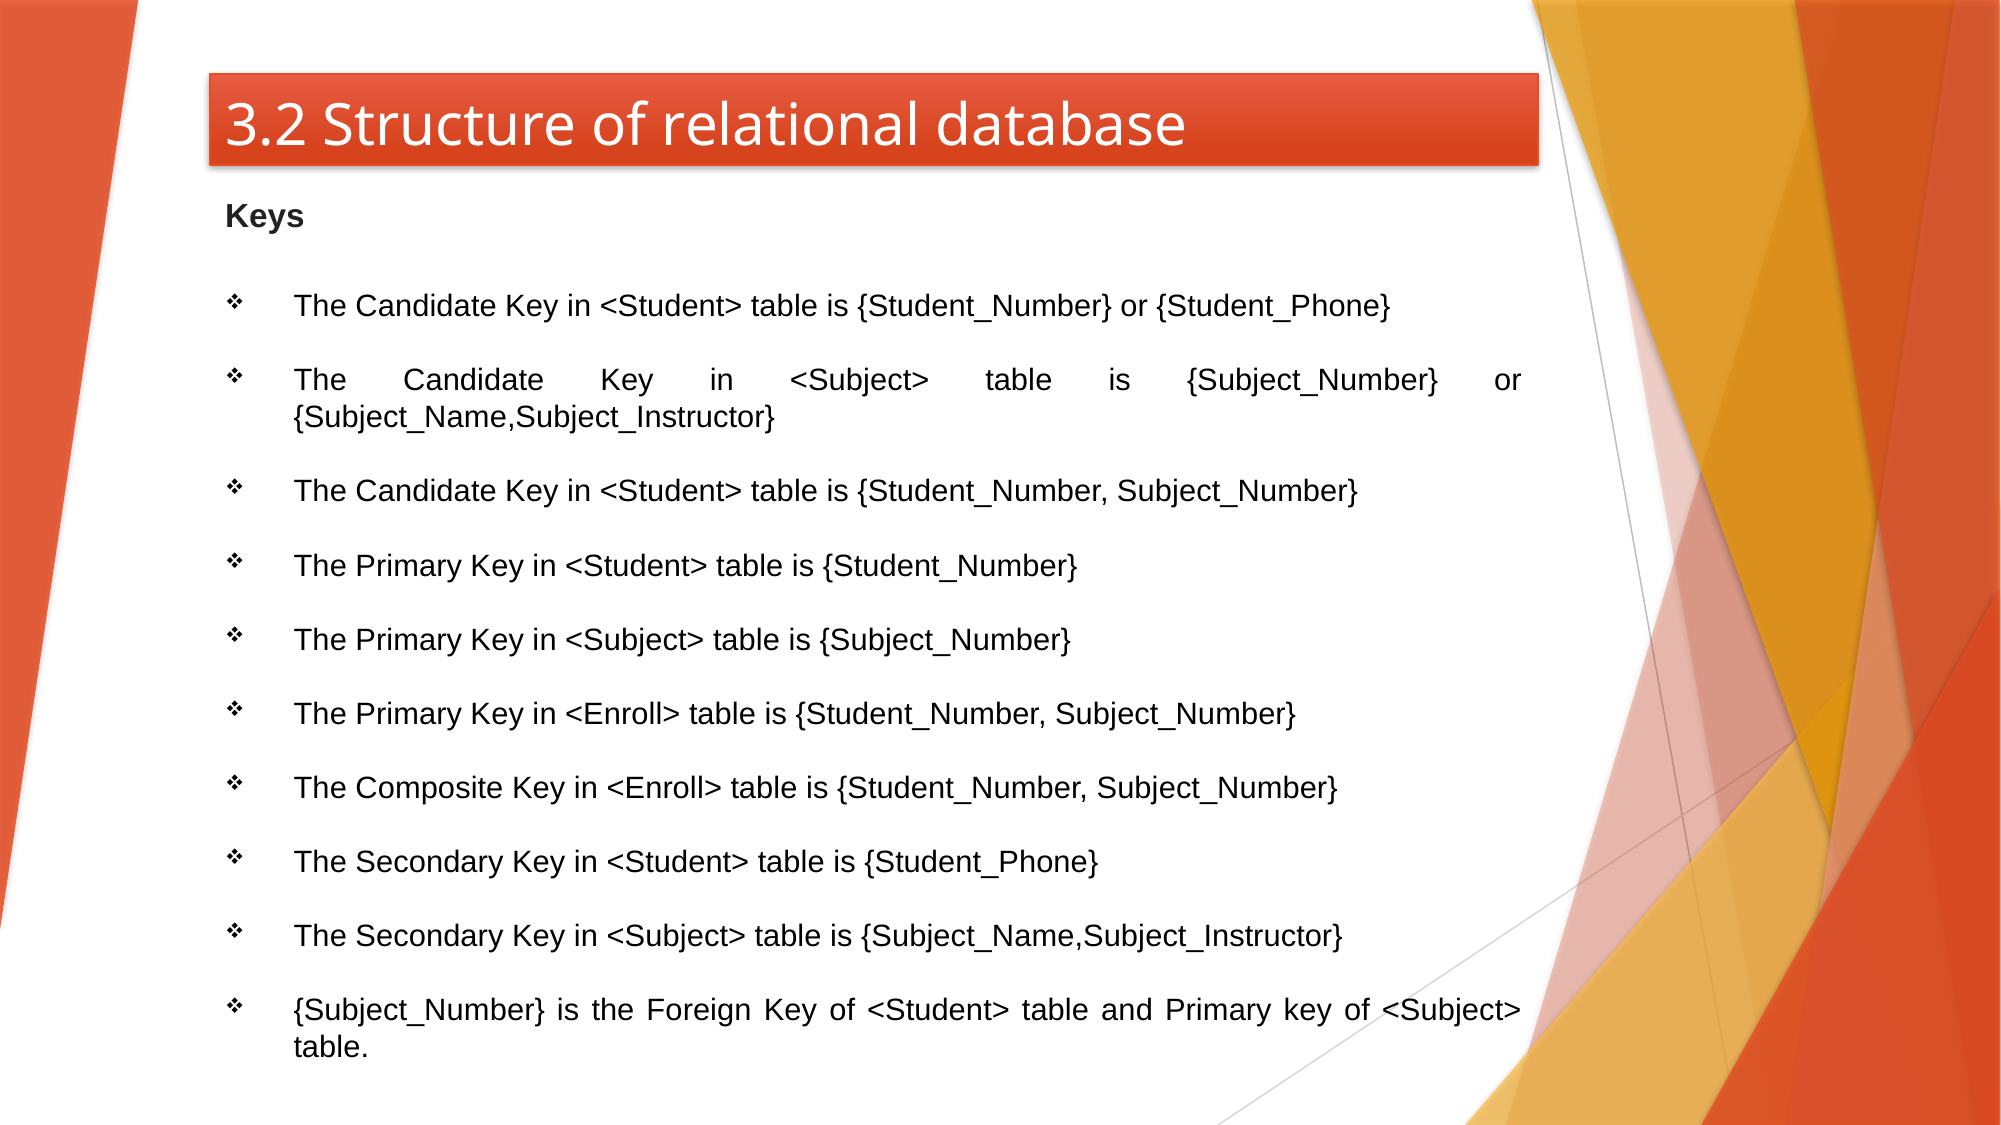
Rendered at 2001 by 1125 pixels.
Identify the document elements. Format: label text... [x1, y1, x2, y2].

title 3.2 Structure of relational database [209, 73, 1539, 166]
subtitle Keys The Candidate Key in <Student> table is {Student_Number} or {Student_Phone} The Candidate Key in <Subject> table is {Subject_Number} or {Subject_Name,Subject_Instructor} The Candidate Key in <Student> table is {Student_Number, Subject_Number} The Primary Key in <Student> table is {Student_Number} The Primary Key in <Subject> table is {Subject_Number} The Primary Key in <Enroll> table is {Student_Number, Subject_Number} The Composite Key in <Enroll> table is {Student_Number, Subject_Number} The Secondary Key in <Student> table is {Student_Phone} The Secondary Key in <Subject> table is {Subject_Name,Subject_Instructor} {Subject_Number} is the Foreign Key of <Student> table and Primary key of <Subject> table. [210, 186, 1538, 1072]
